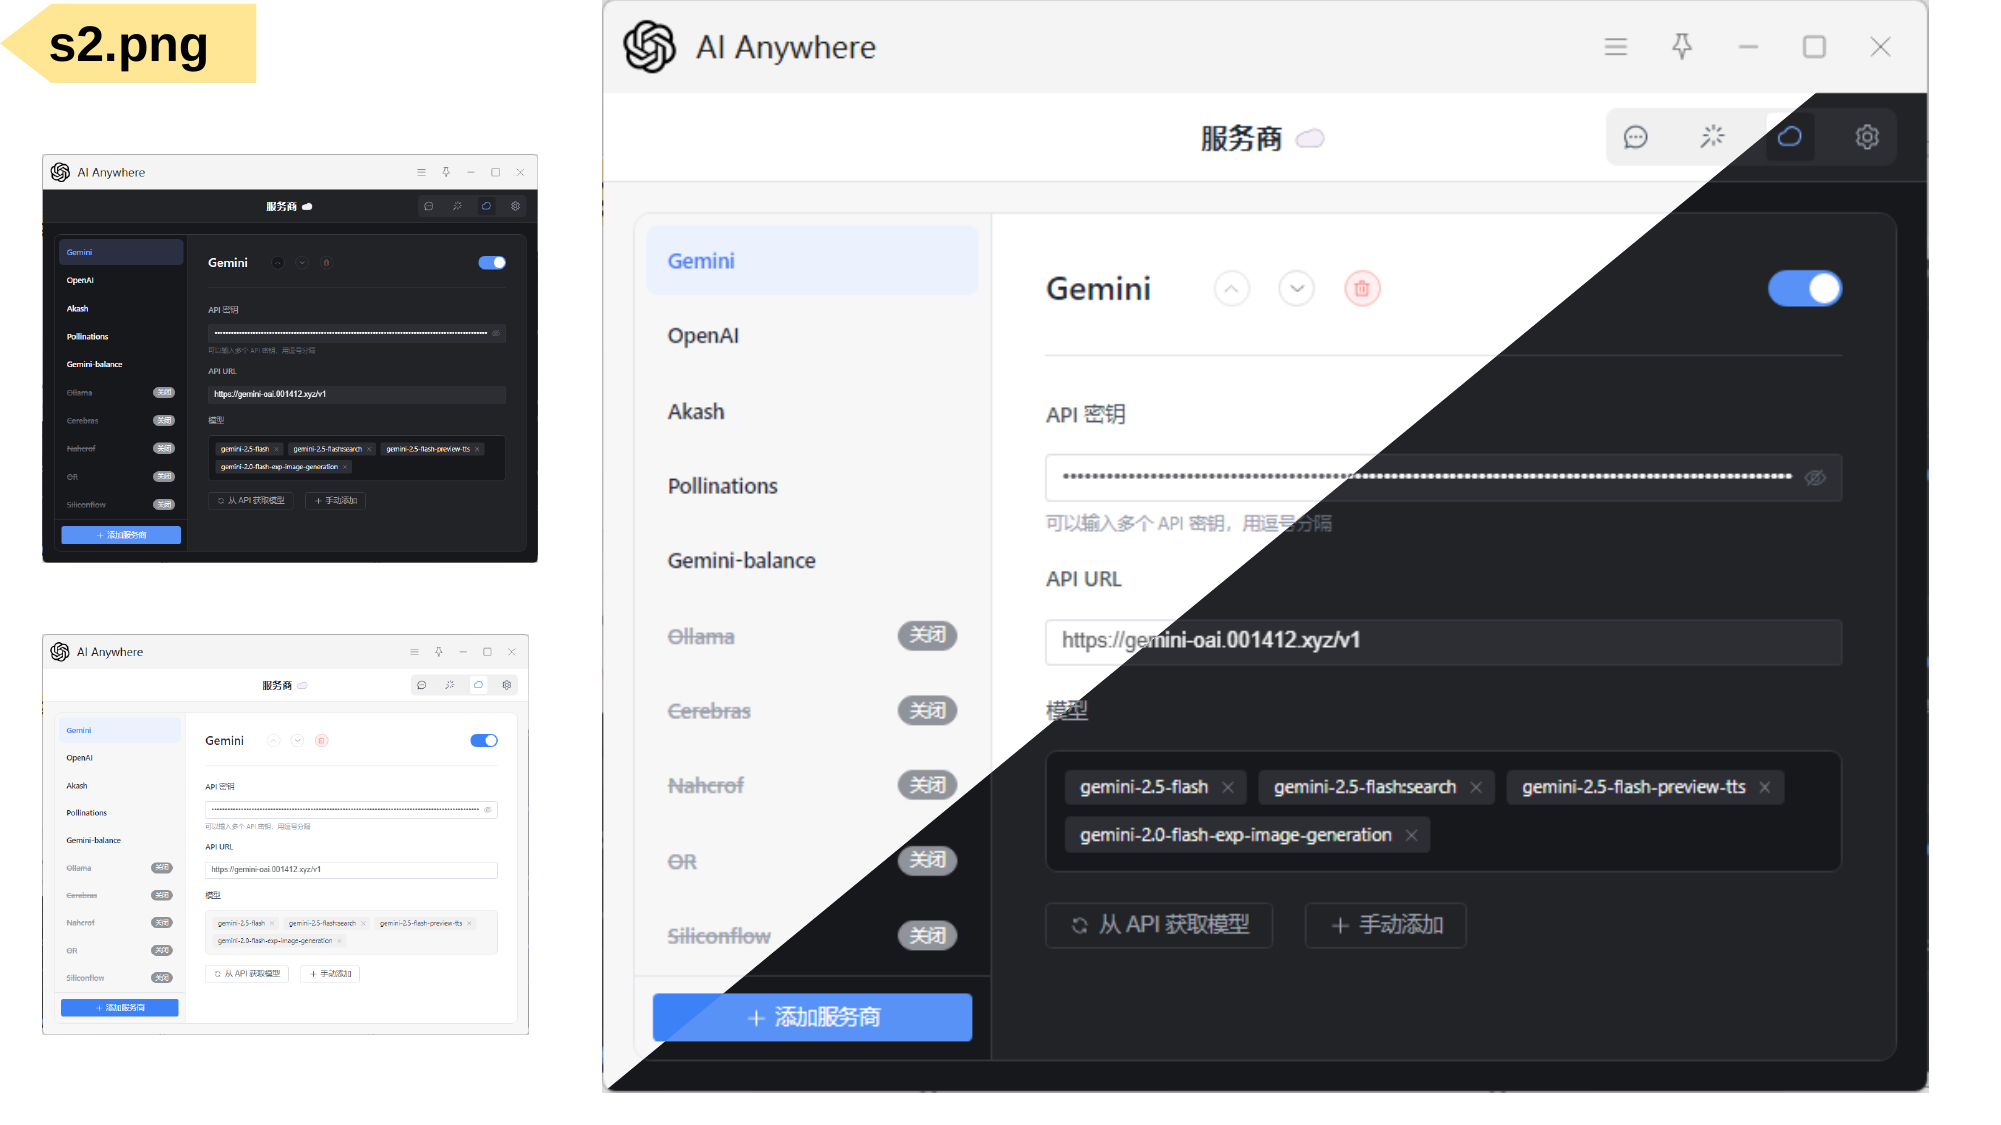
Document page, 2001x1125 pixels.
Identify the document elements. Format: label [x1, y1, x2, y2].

picture [42, 633, 530, 1036]
picture [42, 153, 539, 563]
text_box [602, 0, 1930, 1094]
text_box [0, 3, 261, 84]
